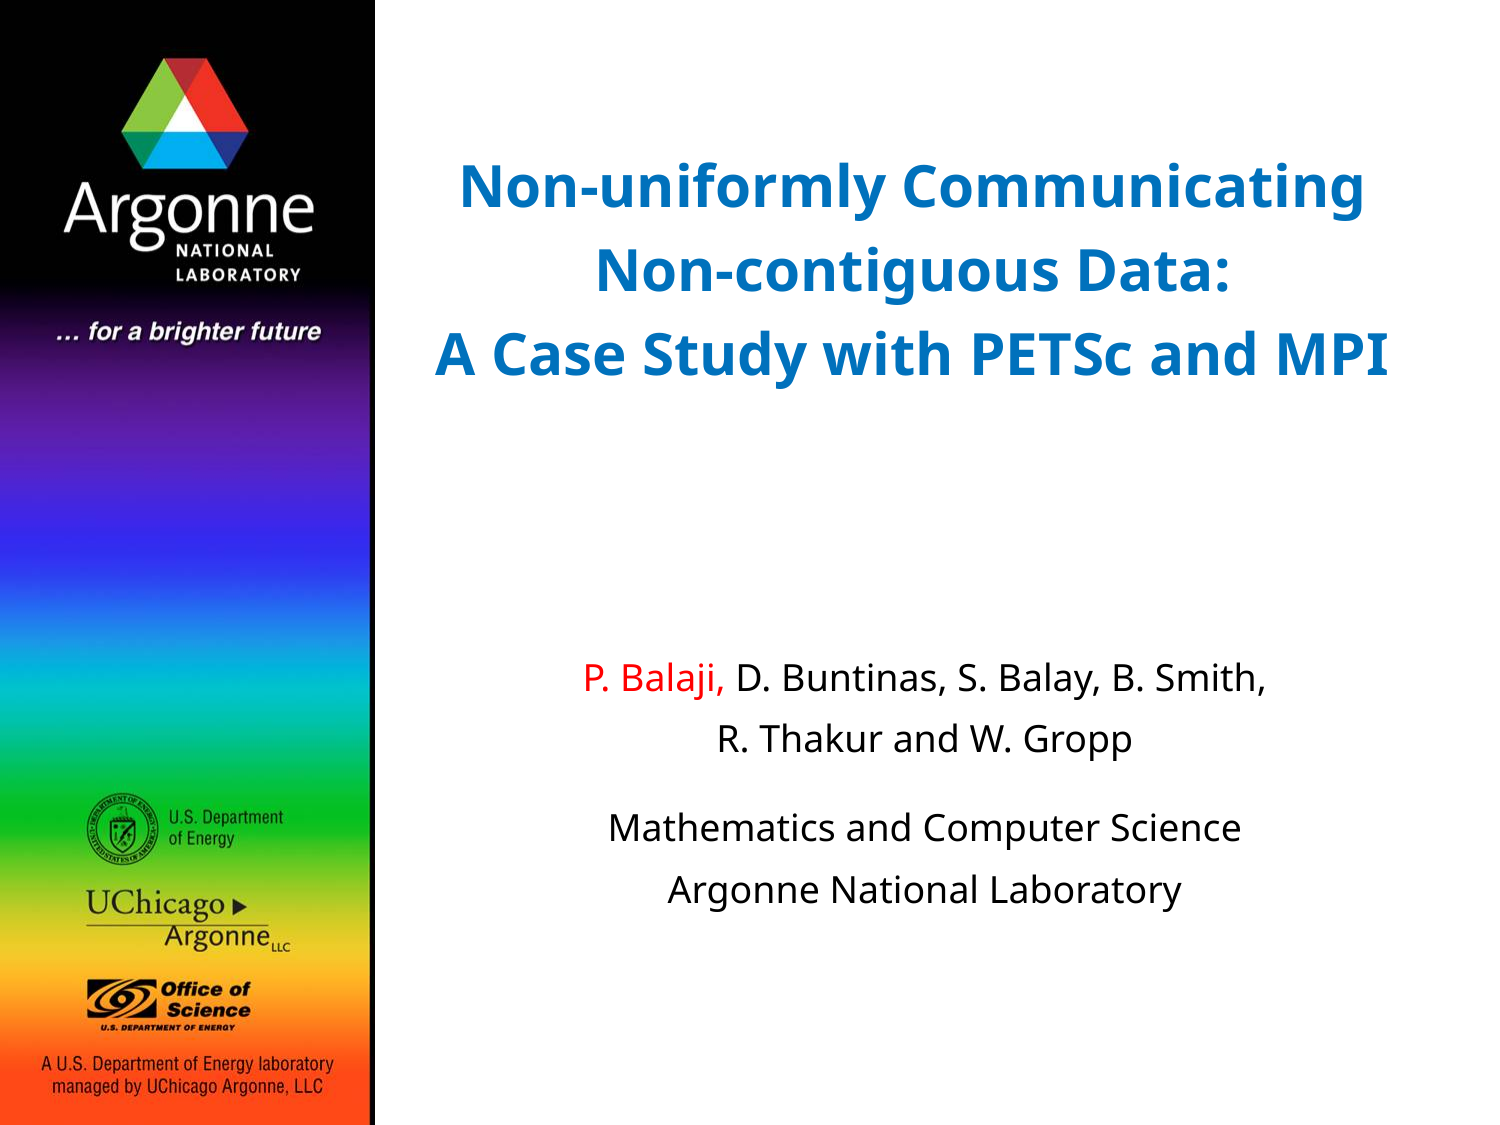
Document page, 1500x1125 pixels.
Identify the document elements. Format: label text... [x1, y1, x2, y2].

subtitle P. Balaji, D. Buntinas, S. Balay, B. Smith, R. Thakur and W. Gropp Mathematics and Computer Science Argonne National Laboratory [387, 637, 1463, 963]
picture [0, 0, 375, 1125]
title Non-uniformly Communicating Non-contiguous Data: A Case Study with PETSc and MPI [375, 96, 1450, 425]
